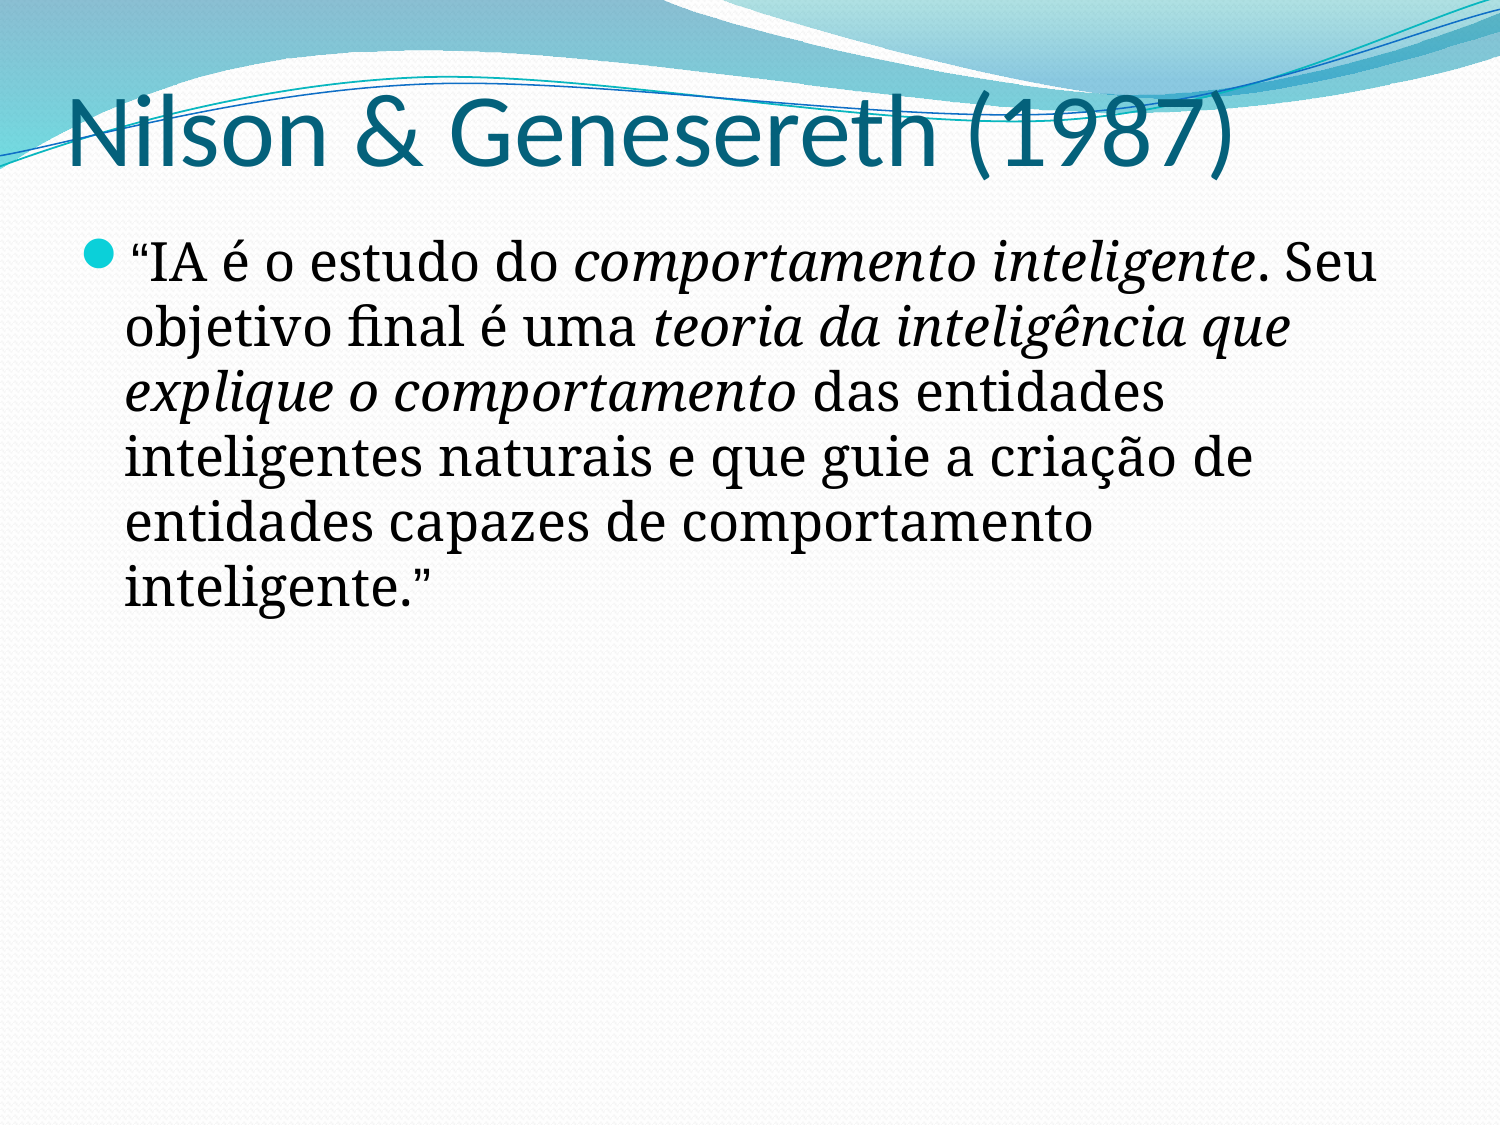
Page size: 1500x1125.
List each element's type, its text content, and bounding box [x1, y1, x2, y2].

title Nilson & Genesereth (1987) [64, 0, 1415, 188]
list “IA é o estudo do comportamento inteligente. Seu objetivo final é uma teoria da inteligência que explique o comportamento das entidades inteligentes naturais e que guie a criação de entidades capazes de comportamento inteligente.” [64, 219, 1415, 940]
